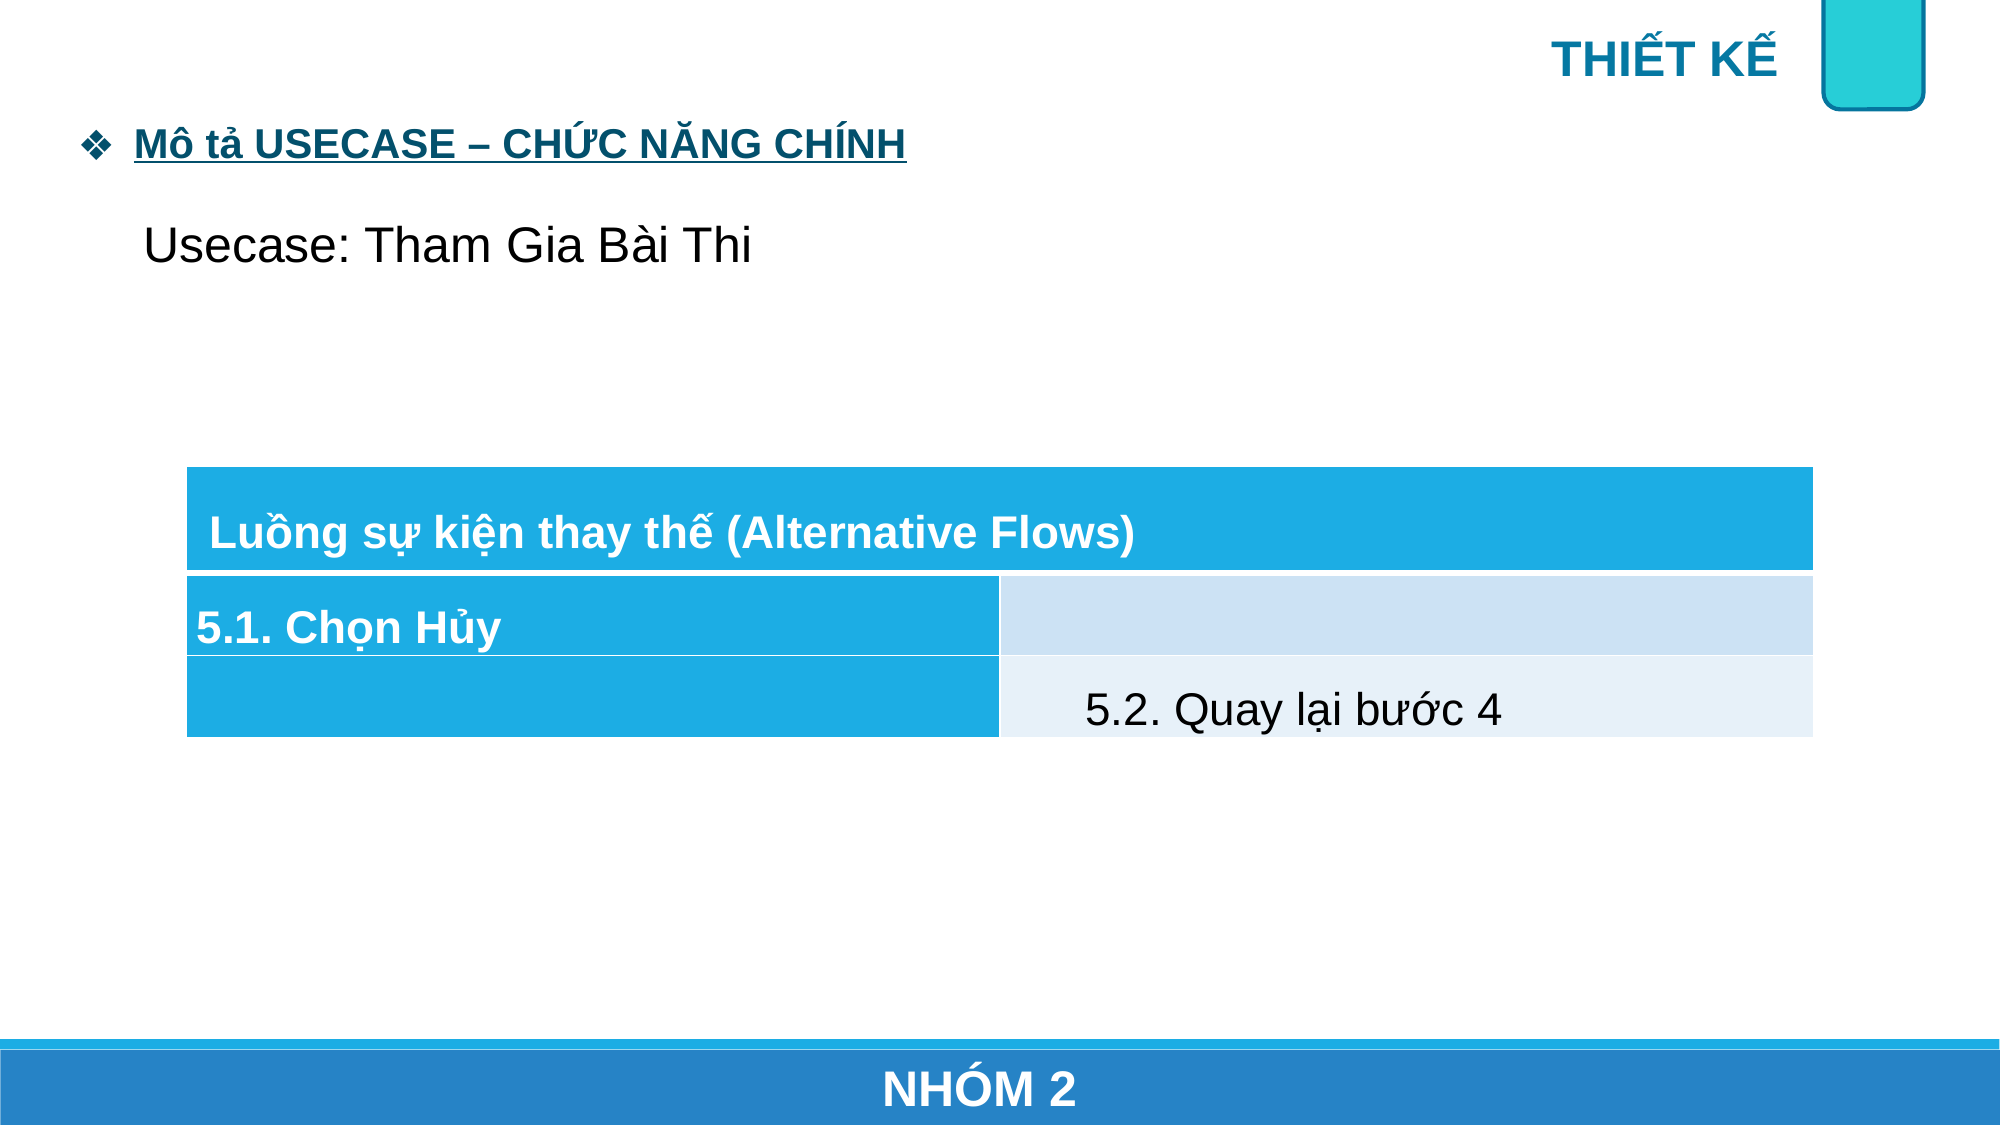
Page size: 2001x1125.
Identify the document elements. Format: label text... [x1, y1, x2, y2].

table_header Luồng sự kiện thay thế (Alternative Flows) [187, 467, 1813, 570]
text_box Usecase: Tham Gia Bài Thi [128, 174, 1129, 280]
text_box NHÓM 2 [867, 1049, 1124, 1125]
table_cell [1001, 576, 1813, 655]
text_box Mô tả USECASE – CHỨC NĂNG CHÍNH [62, 109, 949, 175]
table_cell [187, 656, 999, 737]
text_box [1823, 0, 1924, 110]
table_cell 5.1. Chọn Hủy [187, 576, 999, 655]
table_cell 5.2. Quay lại bước 4 [1001, 656, 1813, 737]
text_box THIẾT KẾ [1536, 9, 1836, 104]
